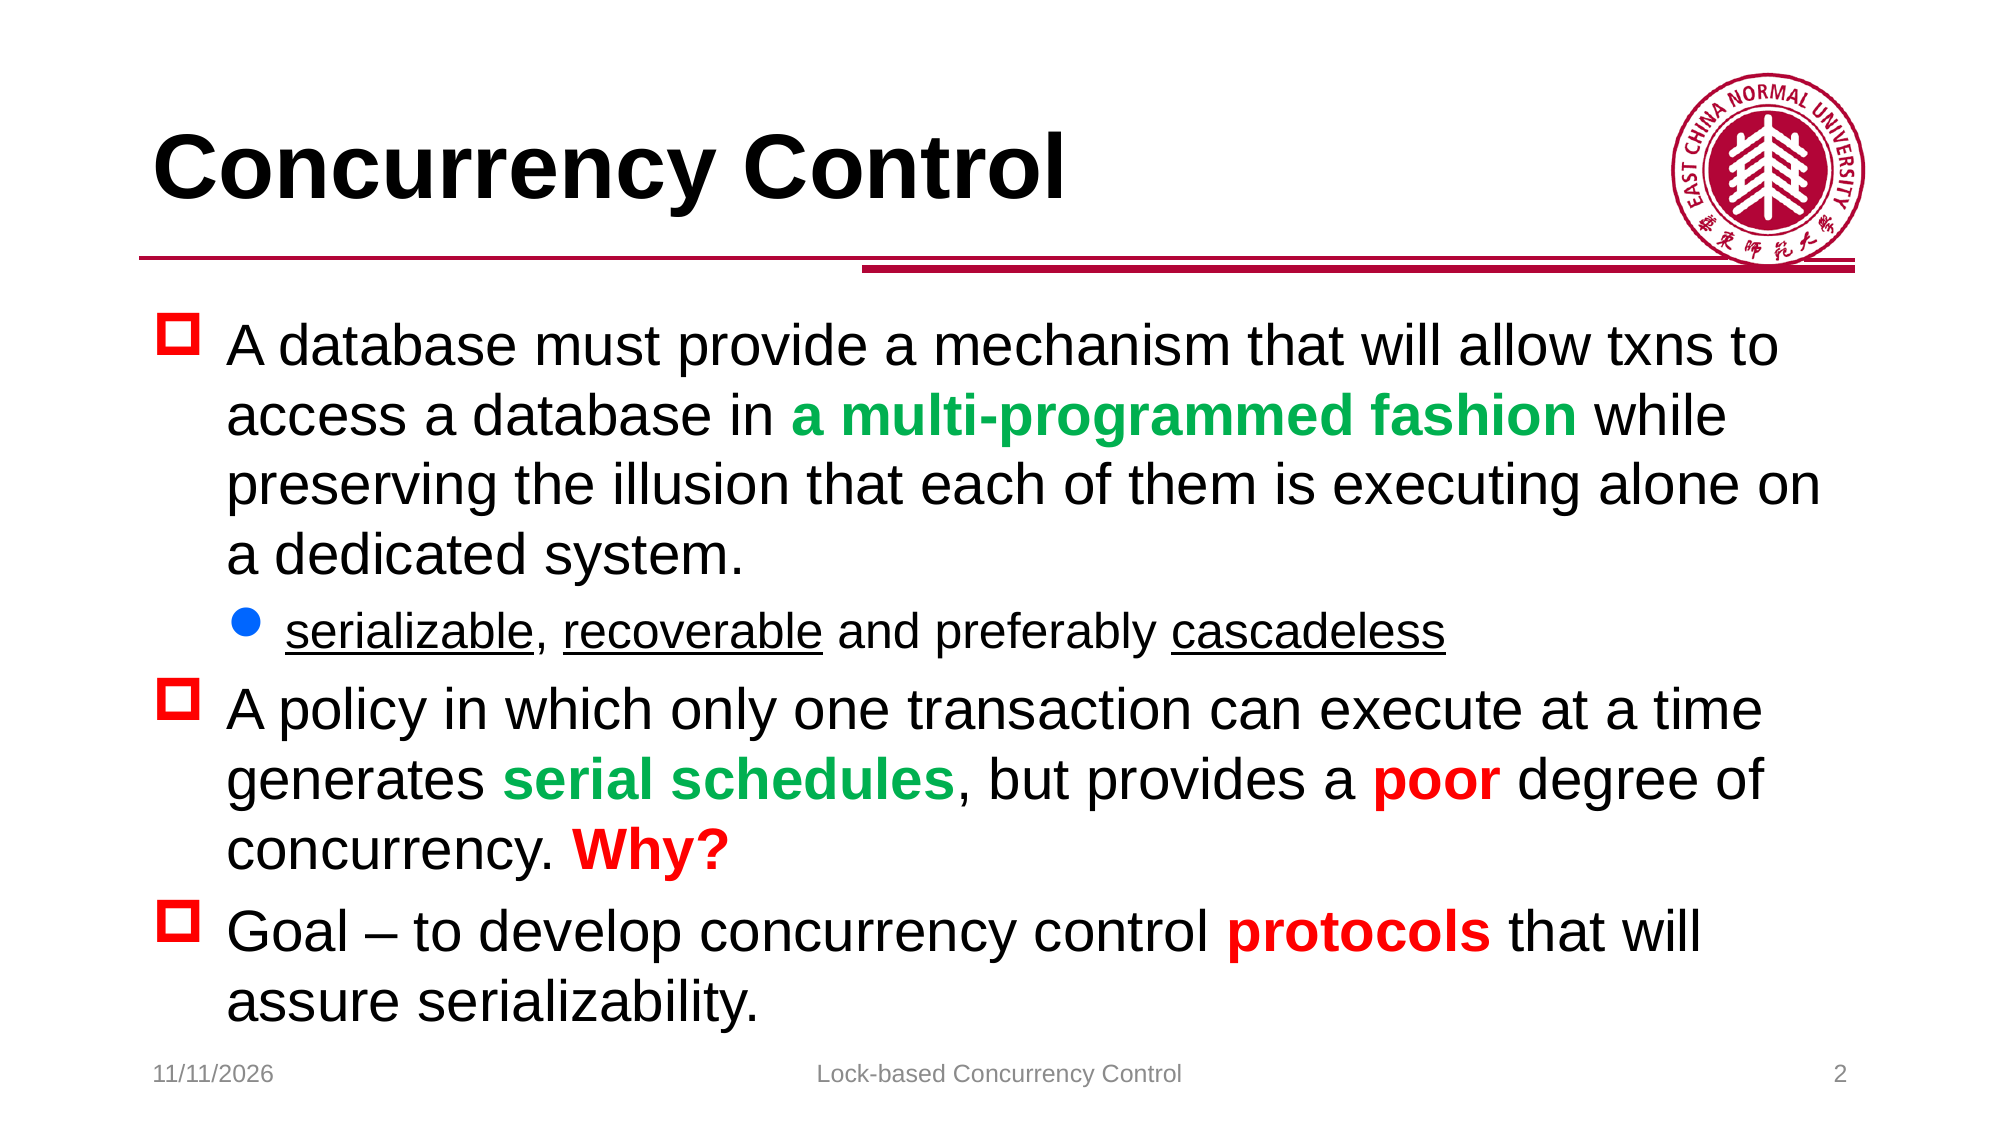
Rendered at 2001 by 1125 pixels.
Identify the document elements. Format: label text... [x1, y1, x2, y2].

slide_number 2 [1412, 1042, 1863, 1103]
picture [1658, 60, 1876, 279]
list A database must provide a mechanism that will allow txns to access a database in a multi-programmed fashion while preserving the illusion that each of them is executing alone on a dedicated system. serializable, recoverable and preferably cascadeless A policy in which only one transaction can execute at a time generates serial schedules, but provides a poor degree of concurrency. Why? Goal – to develop concurrency control protocols that will assure serializability. [137, 299, 1863, 1043]
title Concurrency Control [137, 59, 1863, 278]
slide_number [137, 1042, 588, 1103]
footer Lock-based Concurrency Control [662, 1042, 1338, 1103]
